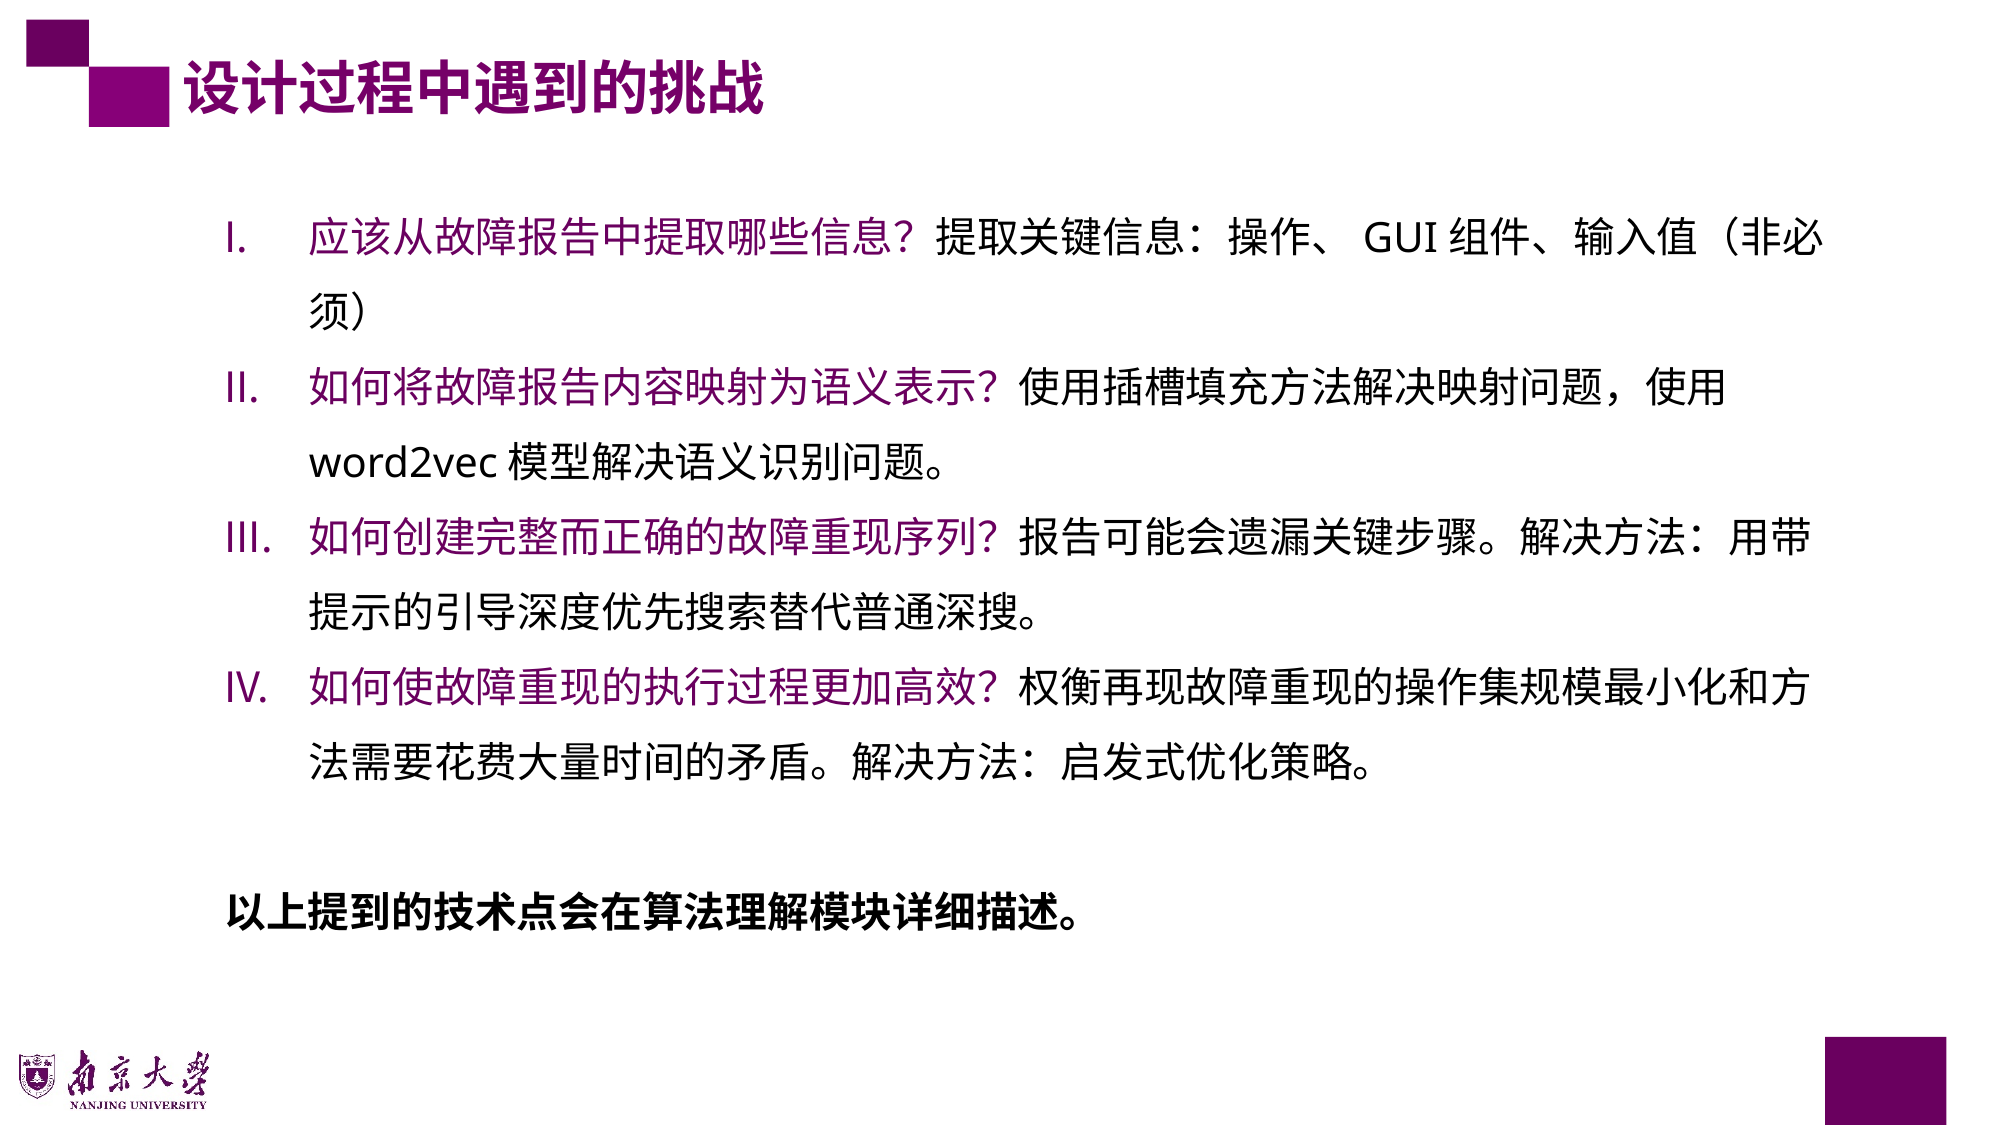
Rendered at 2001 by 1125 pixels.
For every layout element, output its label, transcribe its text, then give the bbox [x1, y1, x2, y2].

picture [19, 1050, 209, 1111]
text_box 应该从故障报告中提取哪些信息？提取关键信息：操作、GUI组件、输入值（非必须） 如何将故障报告内容映射为语义表示？使用插槽填充方法解决映射问题，使用word2vec模型解决语义识别问题。 如何创建完整而正确的故障重现序列？报告可能会遗漏关键步骤。解决方法：用带提示的引导深度优先搜索替代普通深搜。 如何使故障重现的执行过程更加高效？权衡再现故障重现的操作集规模最小化和方法需要花费大量时间的矛盾。解决方法：启发式优化策略。 以上提到的技术点会在算法理解模块详细描述。 [134, 178, 1866, 1094]
list 设计过程中遇到的挑战 [167, 43, 1945, 130]
slide_number [1771, 1050, 2000, 1111]
